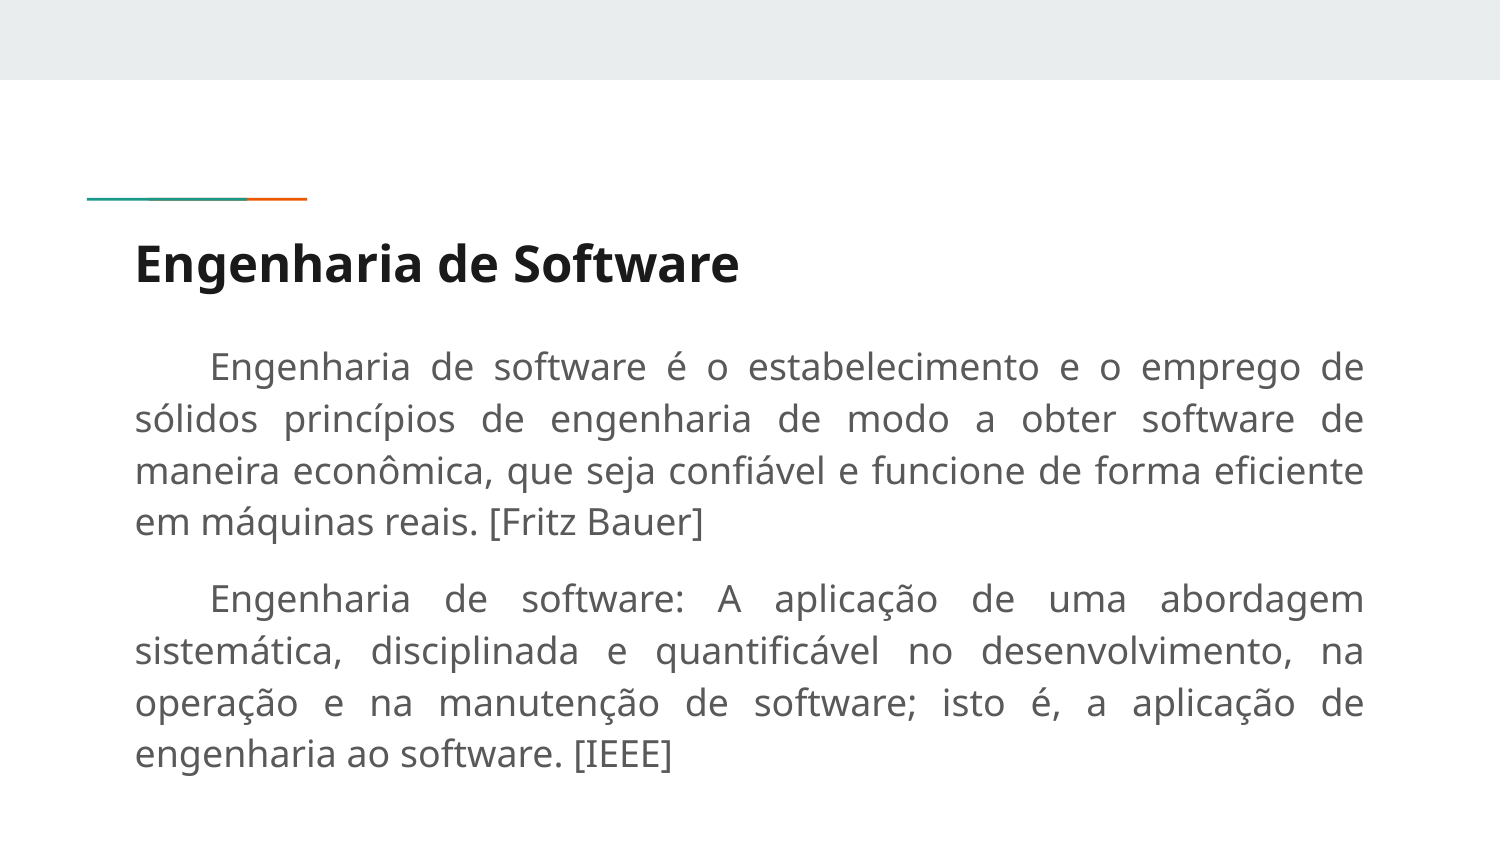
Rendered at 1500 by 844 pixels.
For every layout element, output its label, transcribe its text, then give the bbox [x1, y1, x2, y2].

list Engenharia de software é o estabelecimento e o emprego de sólidos princípios de engenharia de modo a obter software de maneira econômica, que seja confiável e funcione de forma eficiente em máquinas reais. [Fritz Bauer] Engenharia de software: A aplicação de uma abordagem sistemática, disciplinada e quantificável no desenvolvimento, na operação e na manutenção de software; isto é, a aplicação de engenharia ao software. [IEEE] [119, 341, 1381, 771]
title Engenharia de Software [119, 216, 1381, 305]
